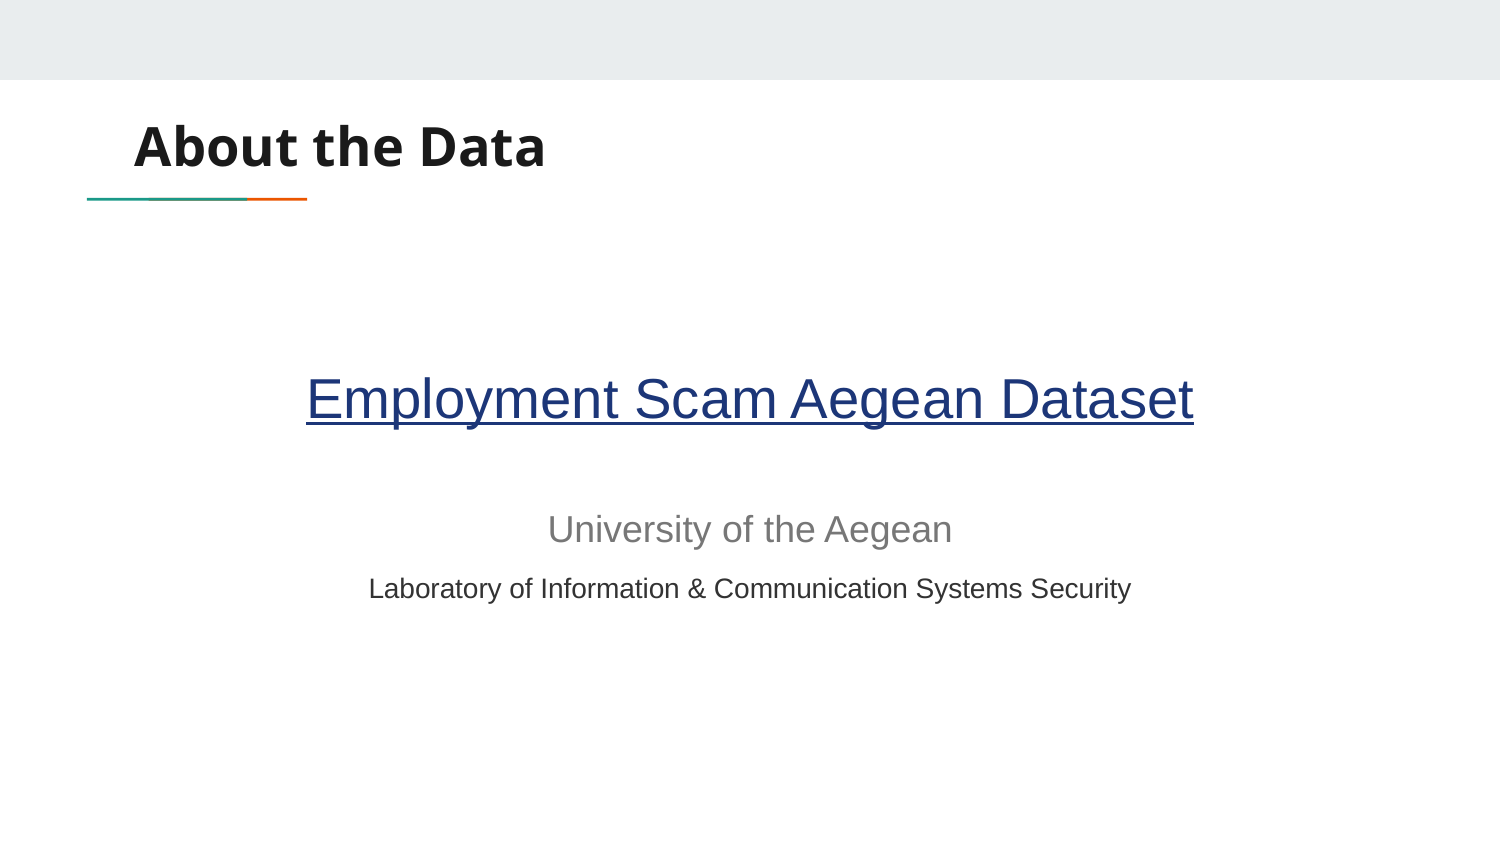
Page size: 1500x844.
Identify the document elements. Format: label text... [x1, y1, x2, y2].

list Employment Scam Aegean Dataset University of the Aegean Laboratory of Information & Communication Systems Security [119, 341, 1381, 712]
title About the Data [119, 97, 1381, 187]
